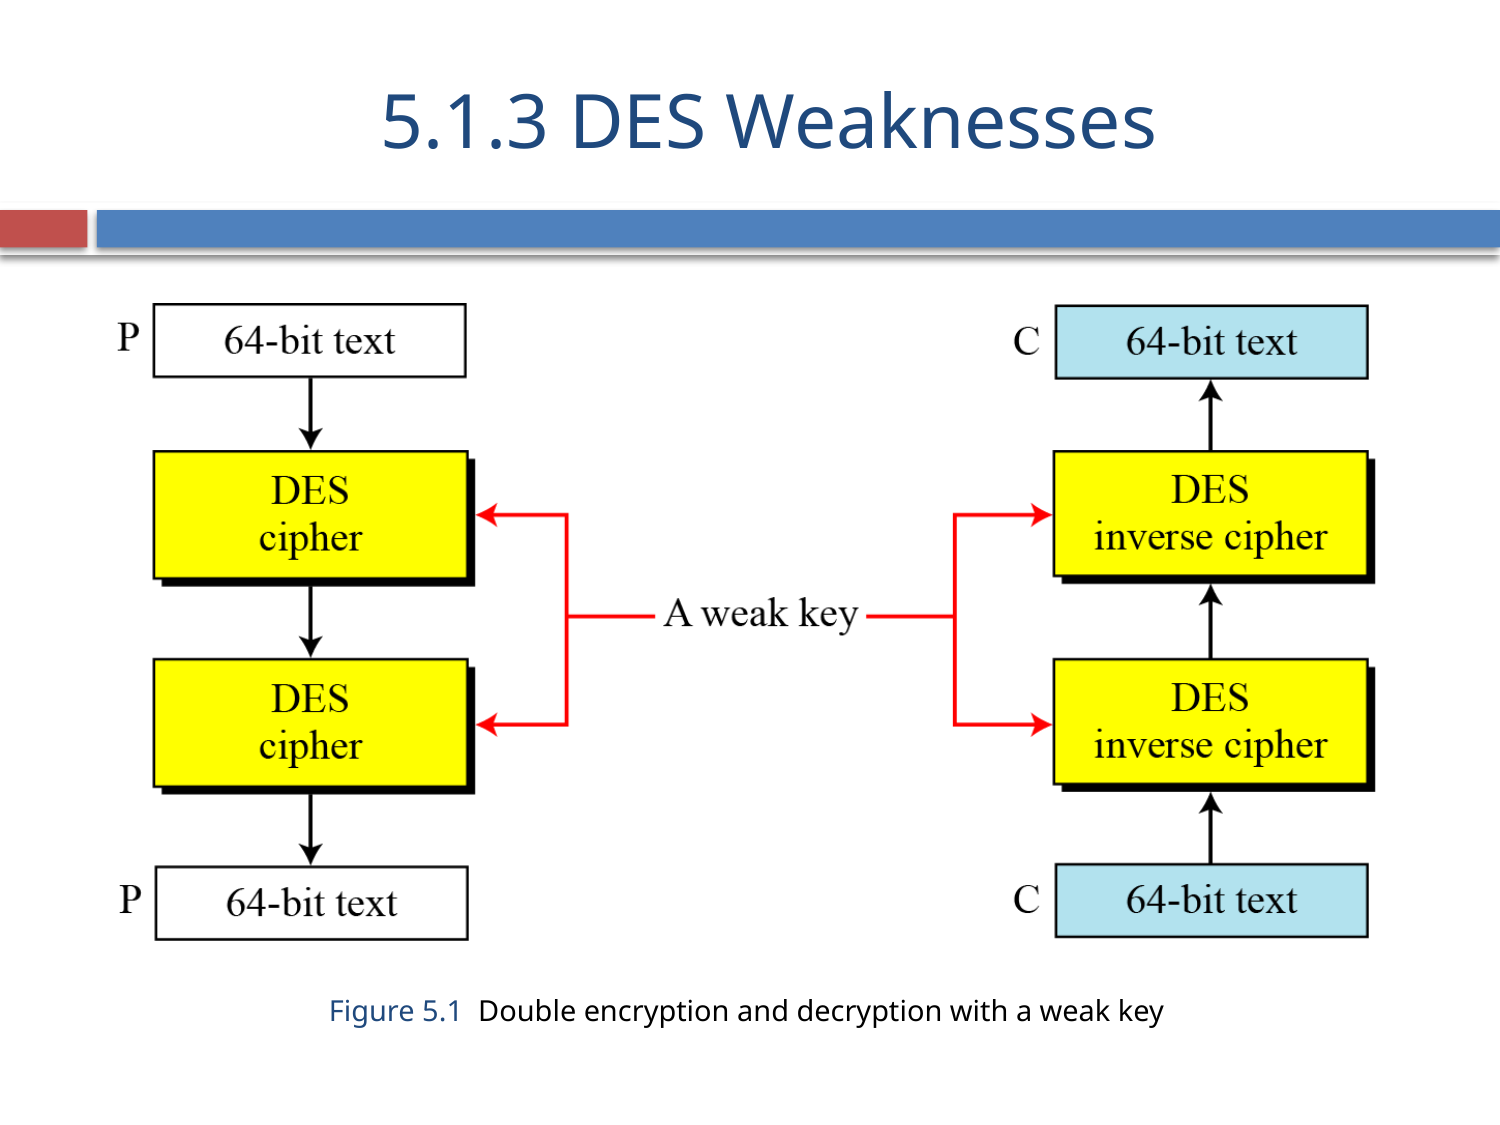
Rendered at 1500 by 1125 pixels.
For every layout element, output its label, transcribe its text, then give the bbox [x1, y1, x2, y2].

text_box Figure 5.1 Double encryption and decryption with a weak key [314, 978, 1180, 1054]
picture [117, 303, 1377, 941]
title 5.1.3 DES Weaknesses [100, 37, 1438, 200]
